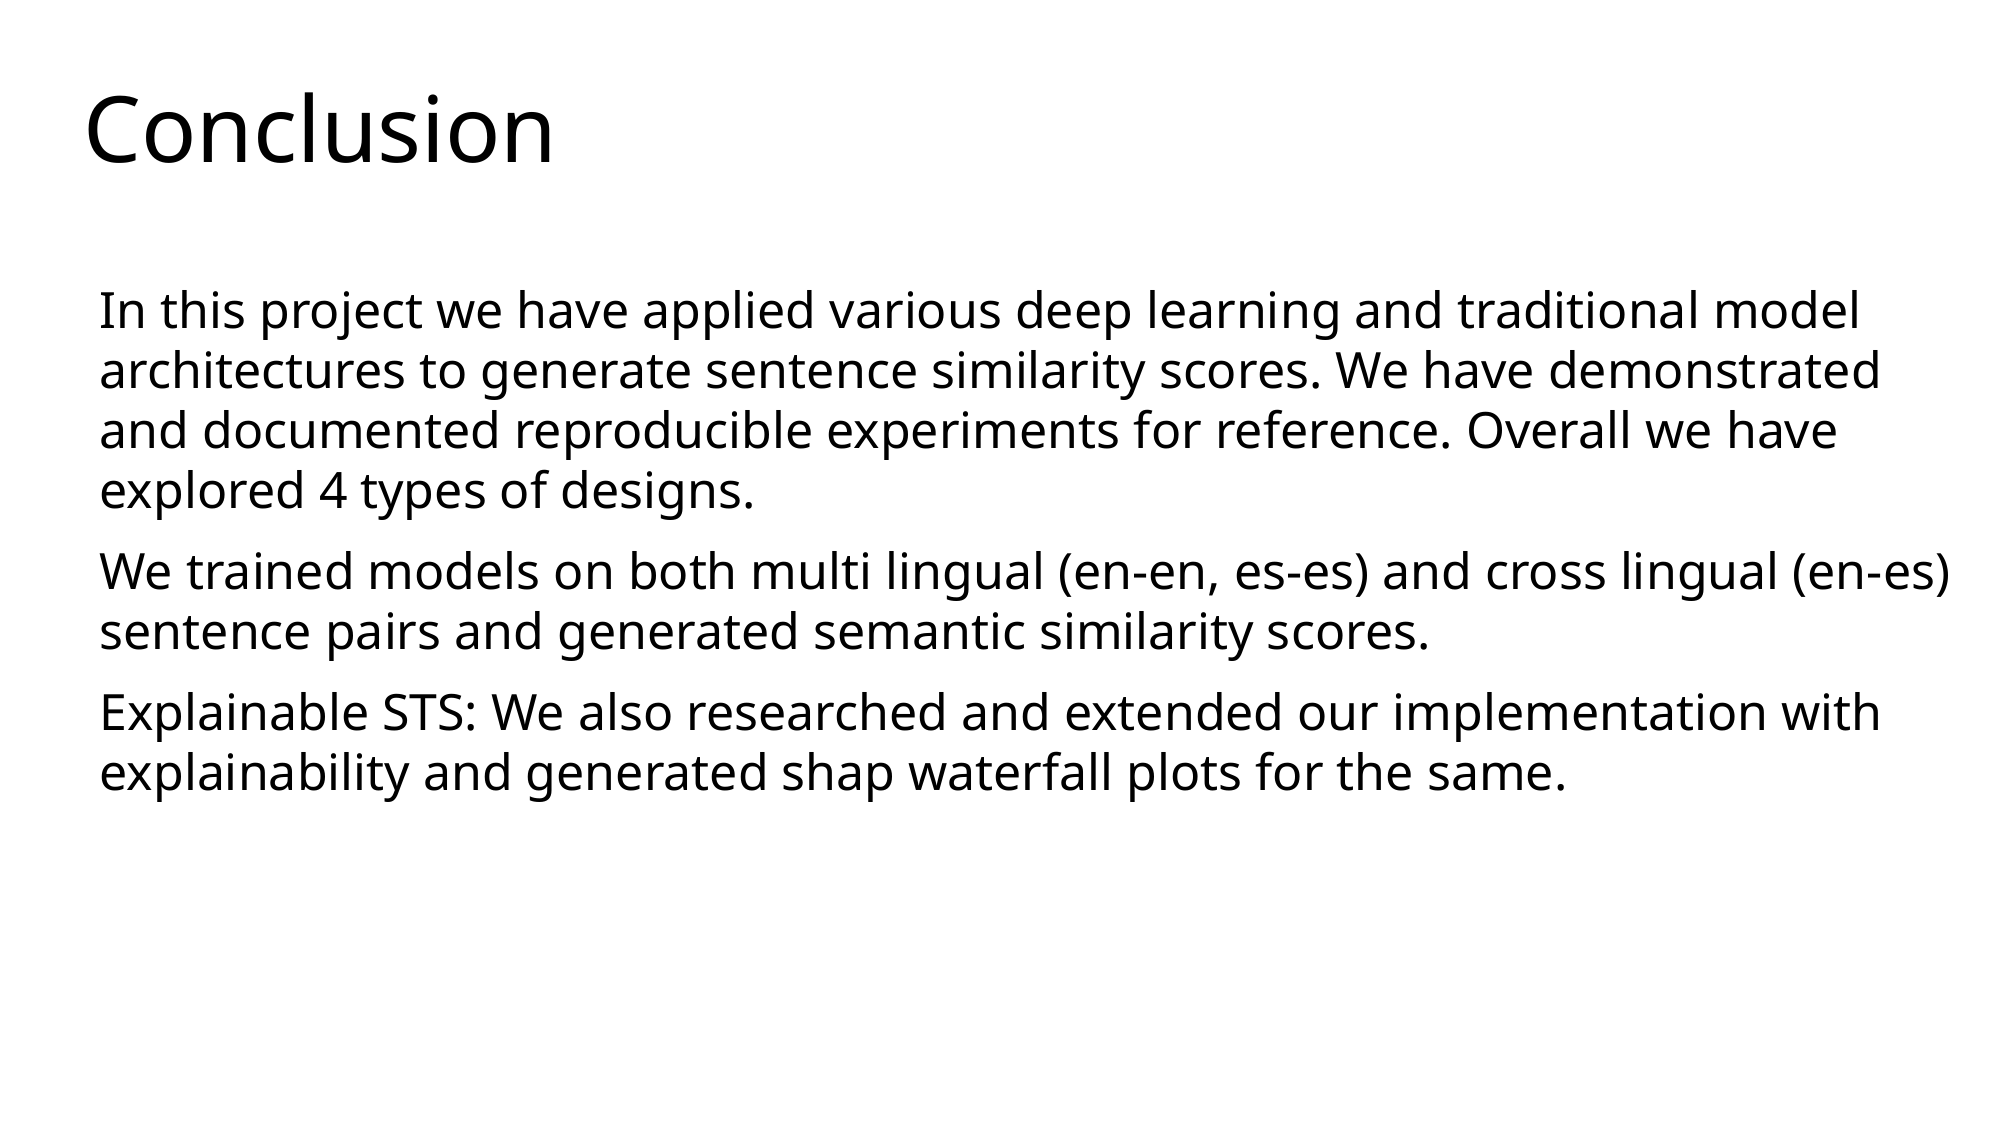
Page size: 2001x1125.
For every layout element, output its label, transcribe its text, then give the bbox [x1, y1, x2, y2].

title Conclusion [68, 63, 1979, 302]
list In this project we have applied various deep learning and traditional model architectures to generate sentence similarity scores. We have demonstrated and documented reproducible experiments for reference. Overall we have explored 4 types of designs. We trained models on both multi lingual (en-en, es-es) and cross lingual (en-es) sentence pairs and generated semantic similarity scores. Explainable STS: We also researched and extended our implementation with explainability and generated shap waterfall plots for the same. [84, 271, 1995, 885]
